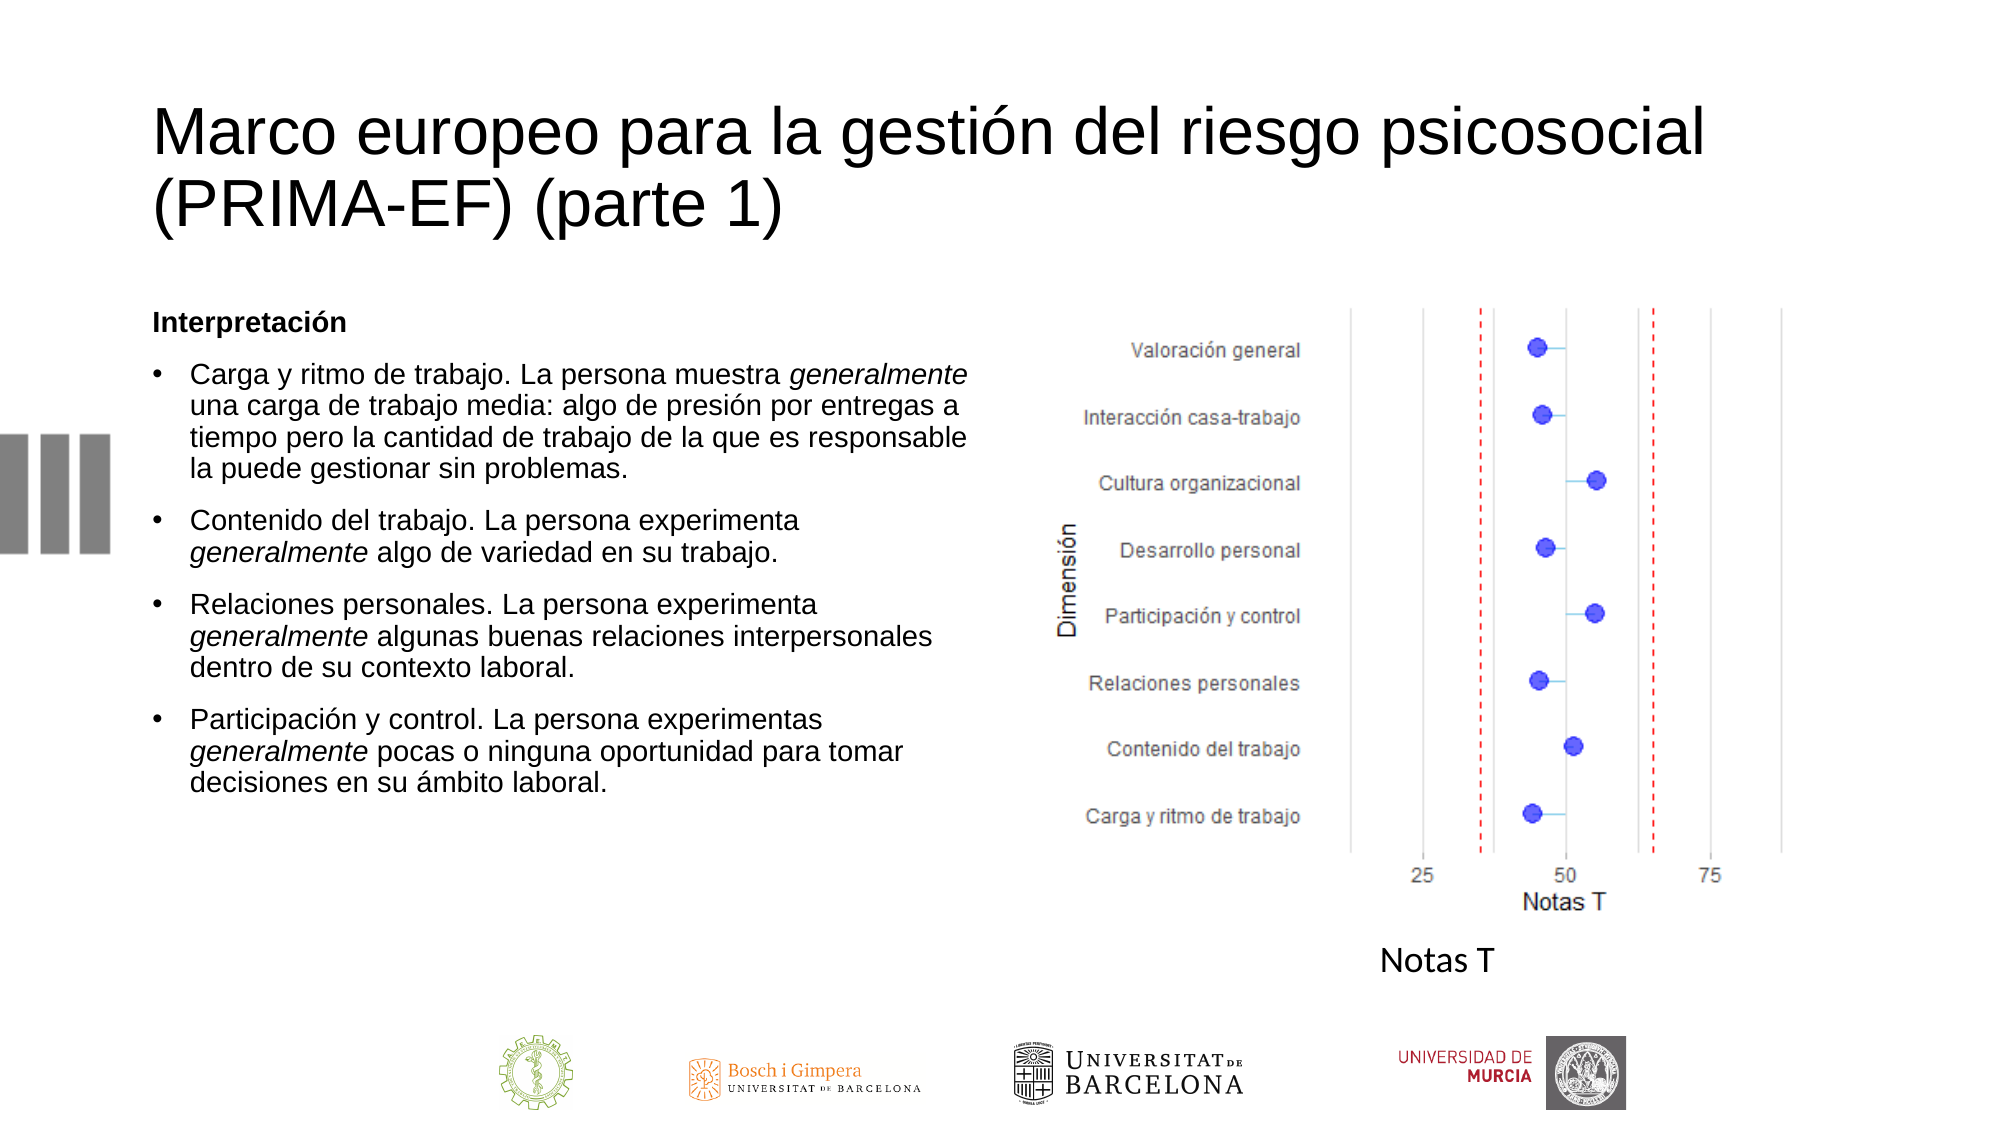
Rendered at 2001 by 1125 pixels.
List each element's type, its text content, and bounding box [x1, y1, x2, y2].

picture [1014, 1042, 1243, 1105]
text_box Notas T [1012, 927, 1863, 1011]
picture [0, 420, 123, 563]
list Interpretación Carga y ritmo de trabajo. La persona muestra generalmente una carga de trabajo media: algo de presión por entregas a tiempo pero la cantidad de trabajo de la que es responsable la puede gestionar sin problemas. Contenido del trabajo. La persona experimenta generalmente algo de variedad en su trabajo. Relaciones personales. La persona experimenta generalmente algunas buenas relaciones interpersonales dentro de su contexto laboral. Participación y control. La persona experimentas generalmente pocas o ninguna oportunidad para tomar decisiones en su ámbito laboral. [137, 299, 988, 1014]
picture [684, 1031, 926, 1125]
picture [1331, 1036, 1627, 1110]
picture [499, 1035, 573, 1110]
picture [1043, 297, 1832, 928]
title Marco europeo para la gestión del riesgo psicosocial (PRIMA-EF) (parte 1) [137, 59, 1863, 278]
